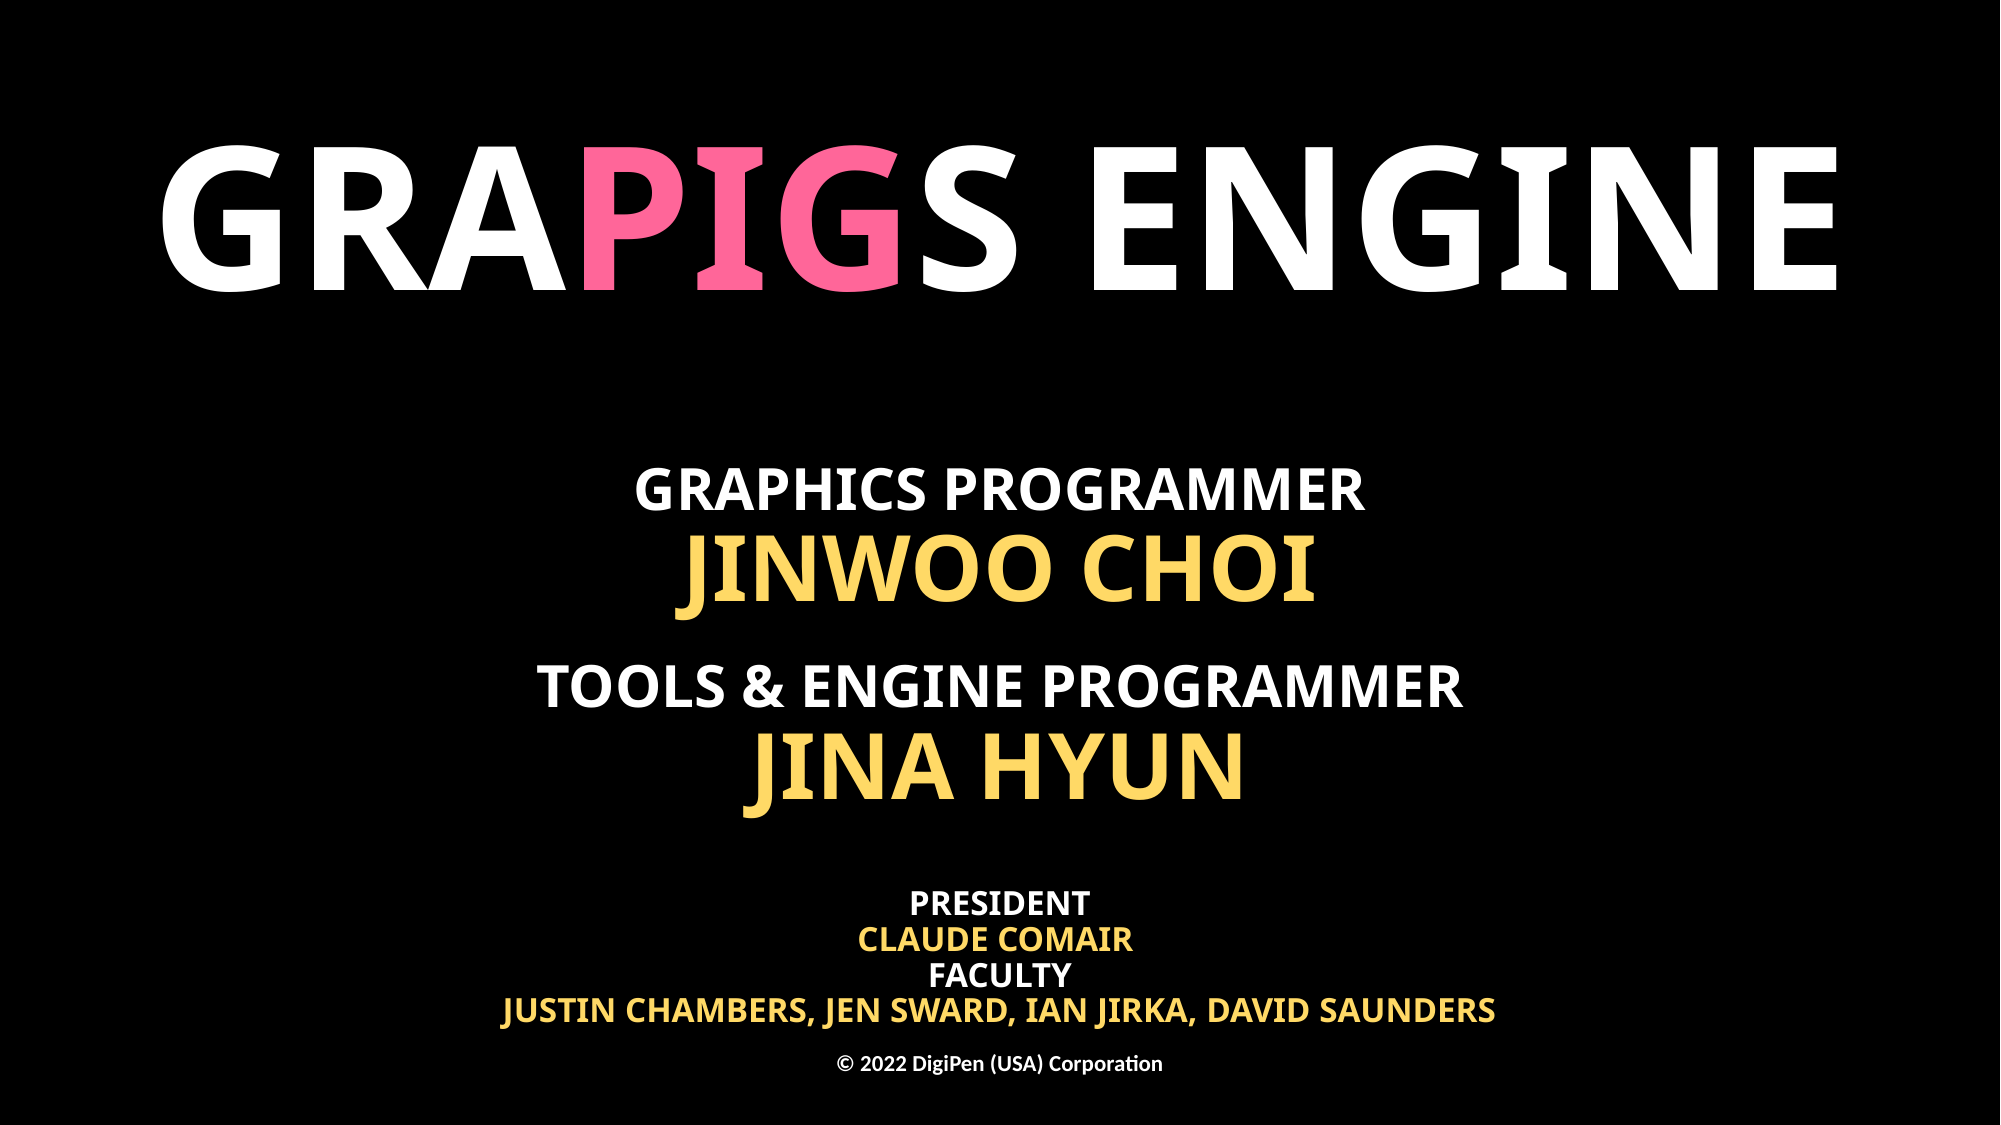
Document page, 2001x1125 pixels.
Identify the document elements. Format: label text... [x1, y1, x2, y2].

text_box © 2022 DigiPen (USA) Corporation [474, 1041, 1525, 1084]
title grapigs engine GRAPHICS PROGRAMMER JINWOO CHOI TOOLS & ENGINE PROGRAMMER JINA HYUN PRESIDENT CLAUDE COMAIR FACULTY JUSTIN CHAMBERS, JEN SWARD, IAN JIRKA, DAVID SAUNDERS [0, 0, 2000, 1125]
